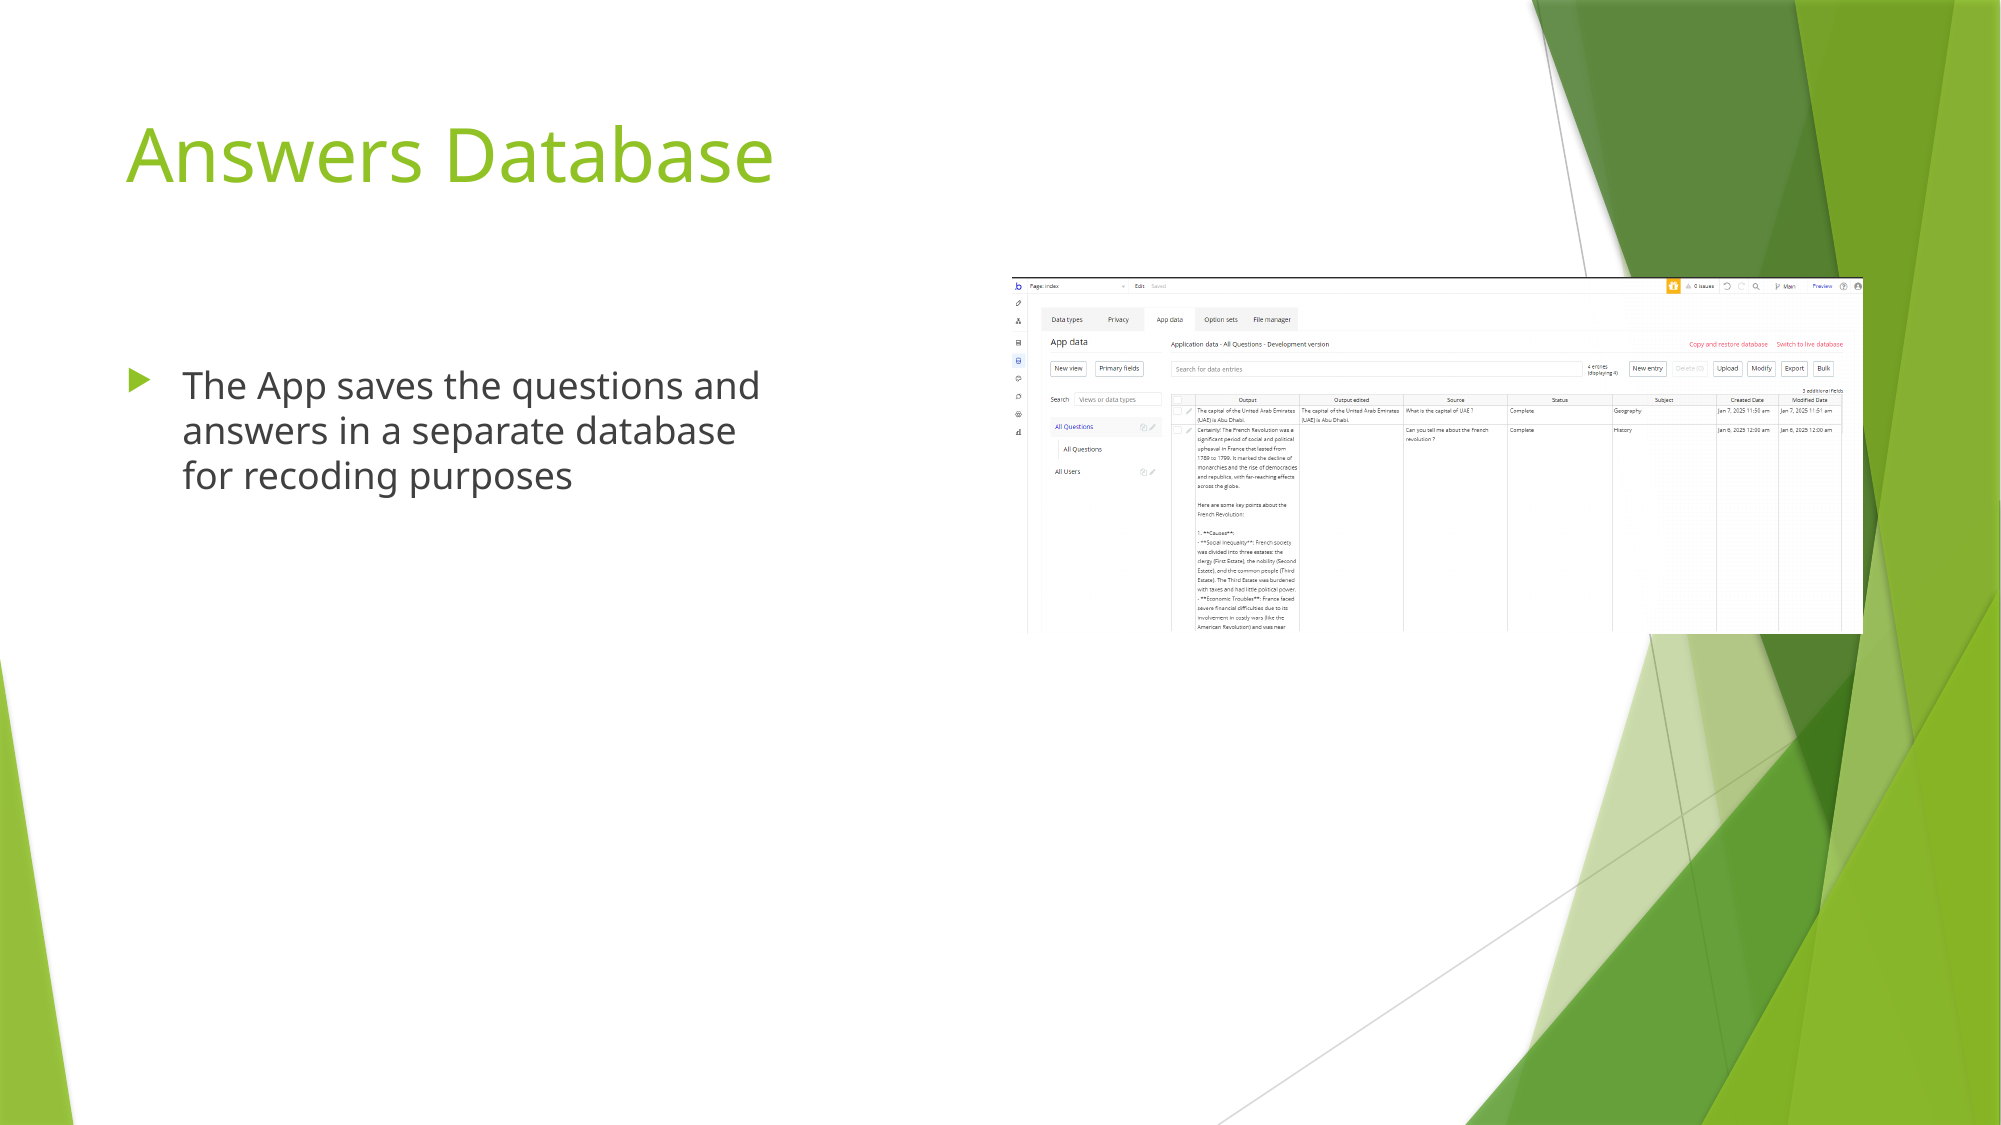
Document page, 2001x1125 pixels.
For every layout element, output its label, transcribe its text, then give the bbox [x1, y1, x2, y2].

title Answers Database [111, 99, 1522, 317]
list The App saves the questions and answers in a separate database for recoding purposes [111, 354, 798, 992]
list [1011, 276, 1863, 634]
